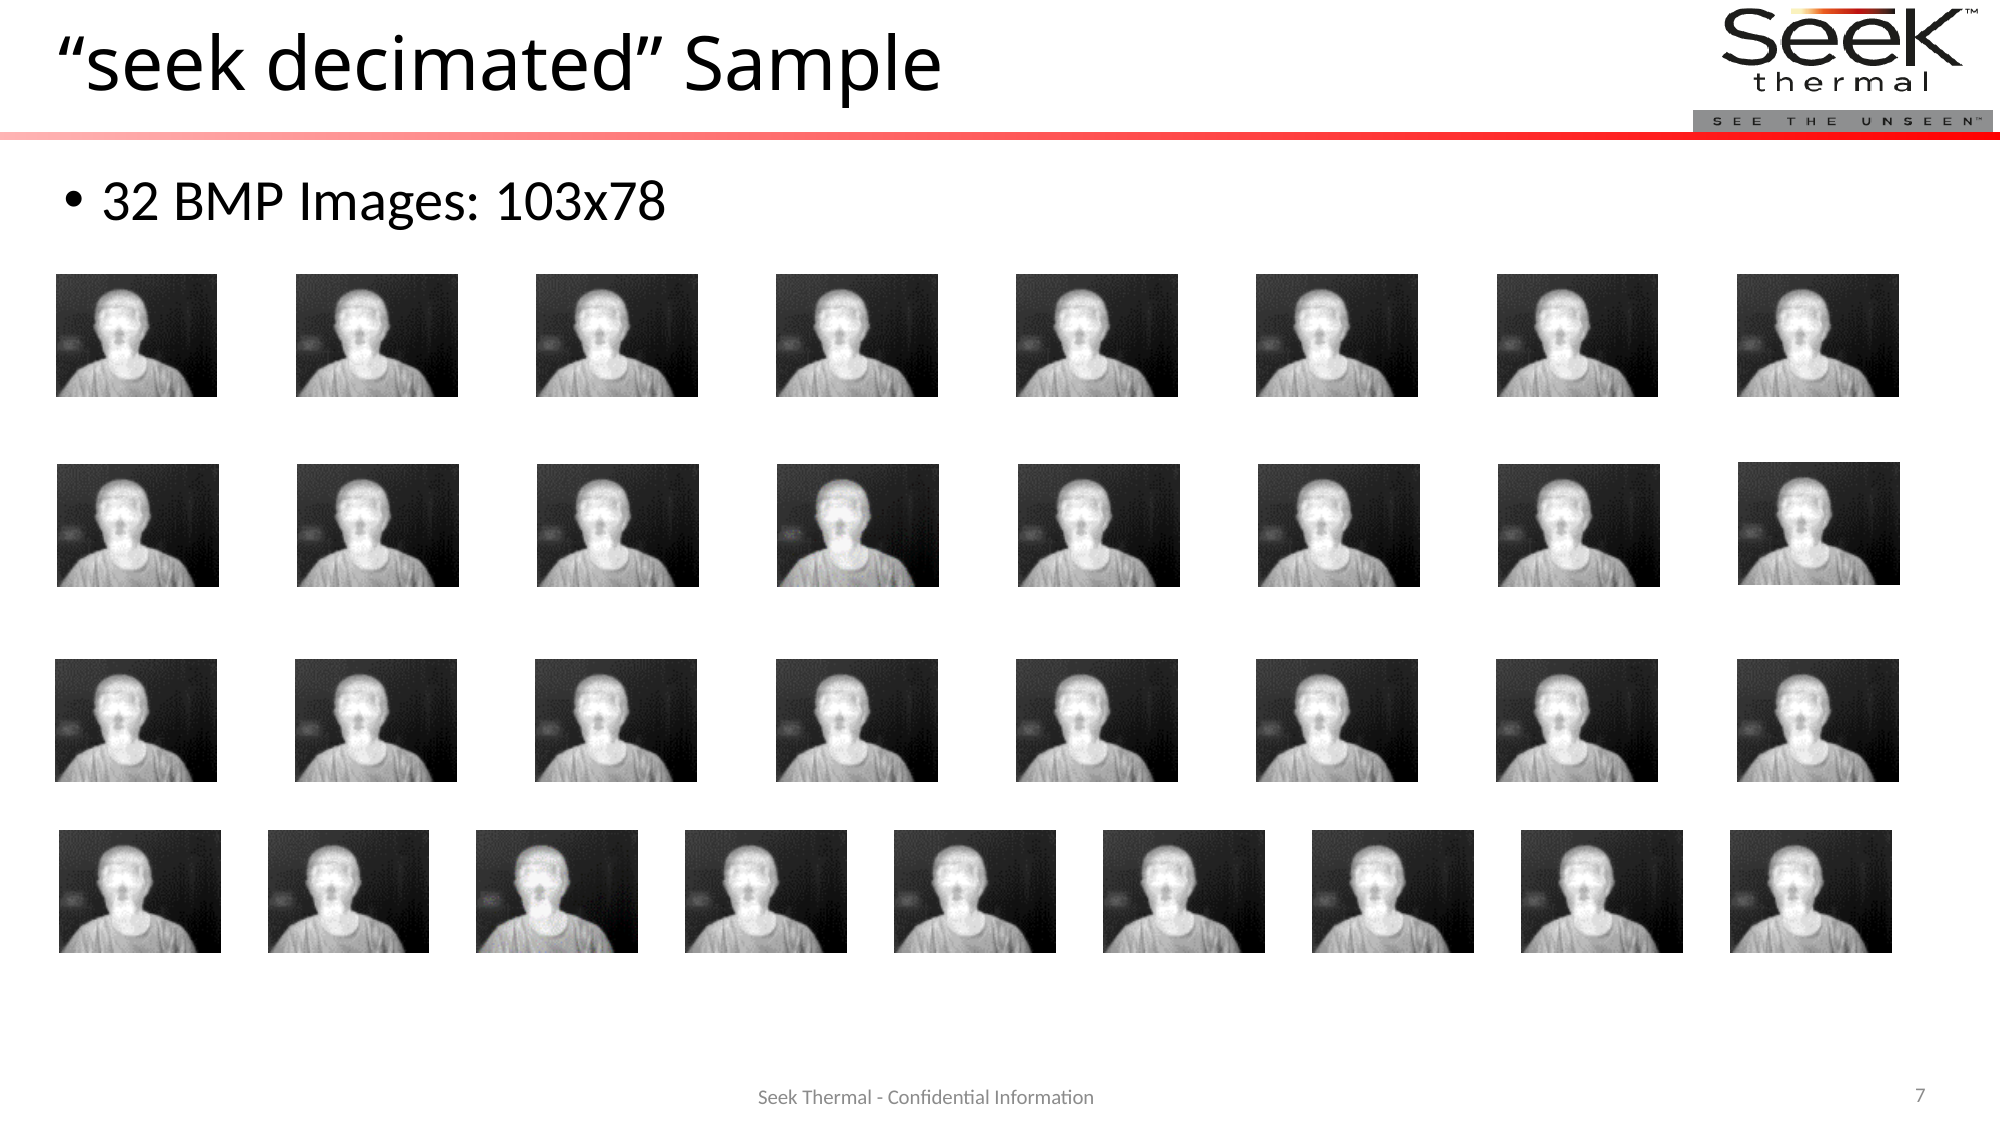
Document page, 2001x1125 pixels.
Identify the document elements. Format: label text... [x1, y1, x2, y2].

slide_number 7 [1490, 1075, 1941, 1114]
title “seek decimated” Sample [43, 0, 1680, 133]
footer Seek Thermal - Confidential Information [588, 1077, 1264, 1116]
list 32 BMP Images: 103x78 [48, 162, 1941, 1062]
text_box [55, 659, 1899, 782]
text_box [57, 462, 1900, 587]
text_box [59, 830, 1892, 953]
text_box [56, 274, 1899, 397]
picture [1680, 0, 2000, 132]
